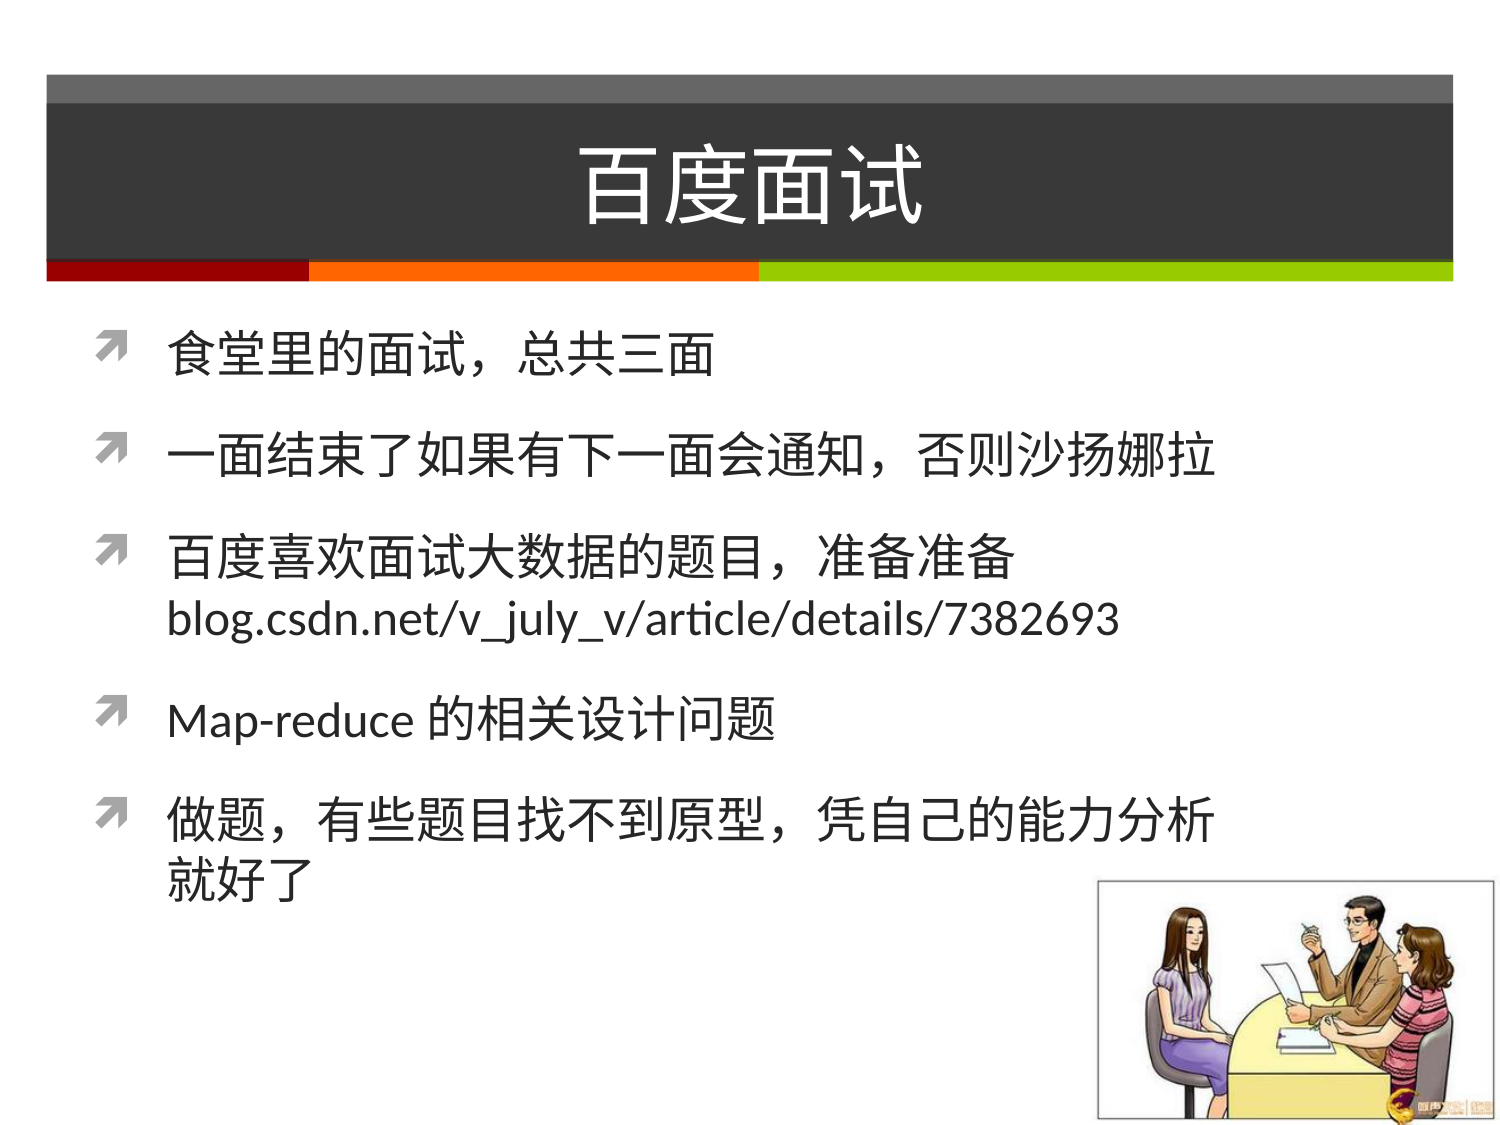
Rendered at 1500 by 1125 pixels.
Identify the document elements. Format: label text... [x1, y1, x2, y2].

picture [1092, 874, 1500, 1125]
list 食堂里的面试，总共三面 一面结束了如果有下一面会通知，否则沙扬娜拉 百度喜欢面试大数据的题目，准备准备 blog.csdn.net/v_july_v/article/details/7382693 Map-reduce的相关设计问题 做题，有些题目找不到原型，凭自己的能力分析就好了 [76, 314, 1238, 970]
title 百度面试 [46, 103, 1454, 263]
